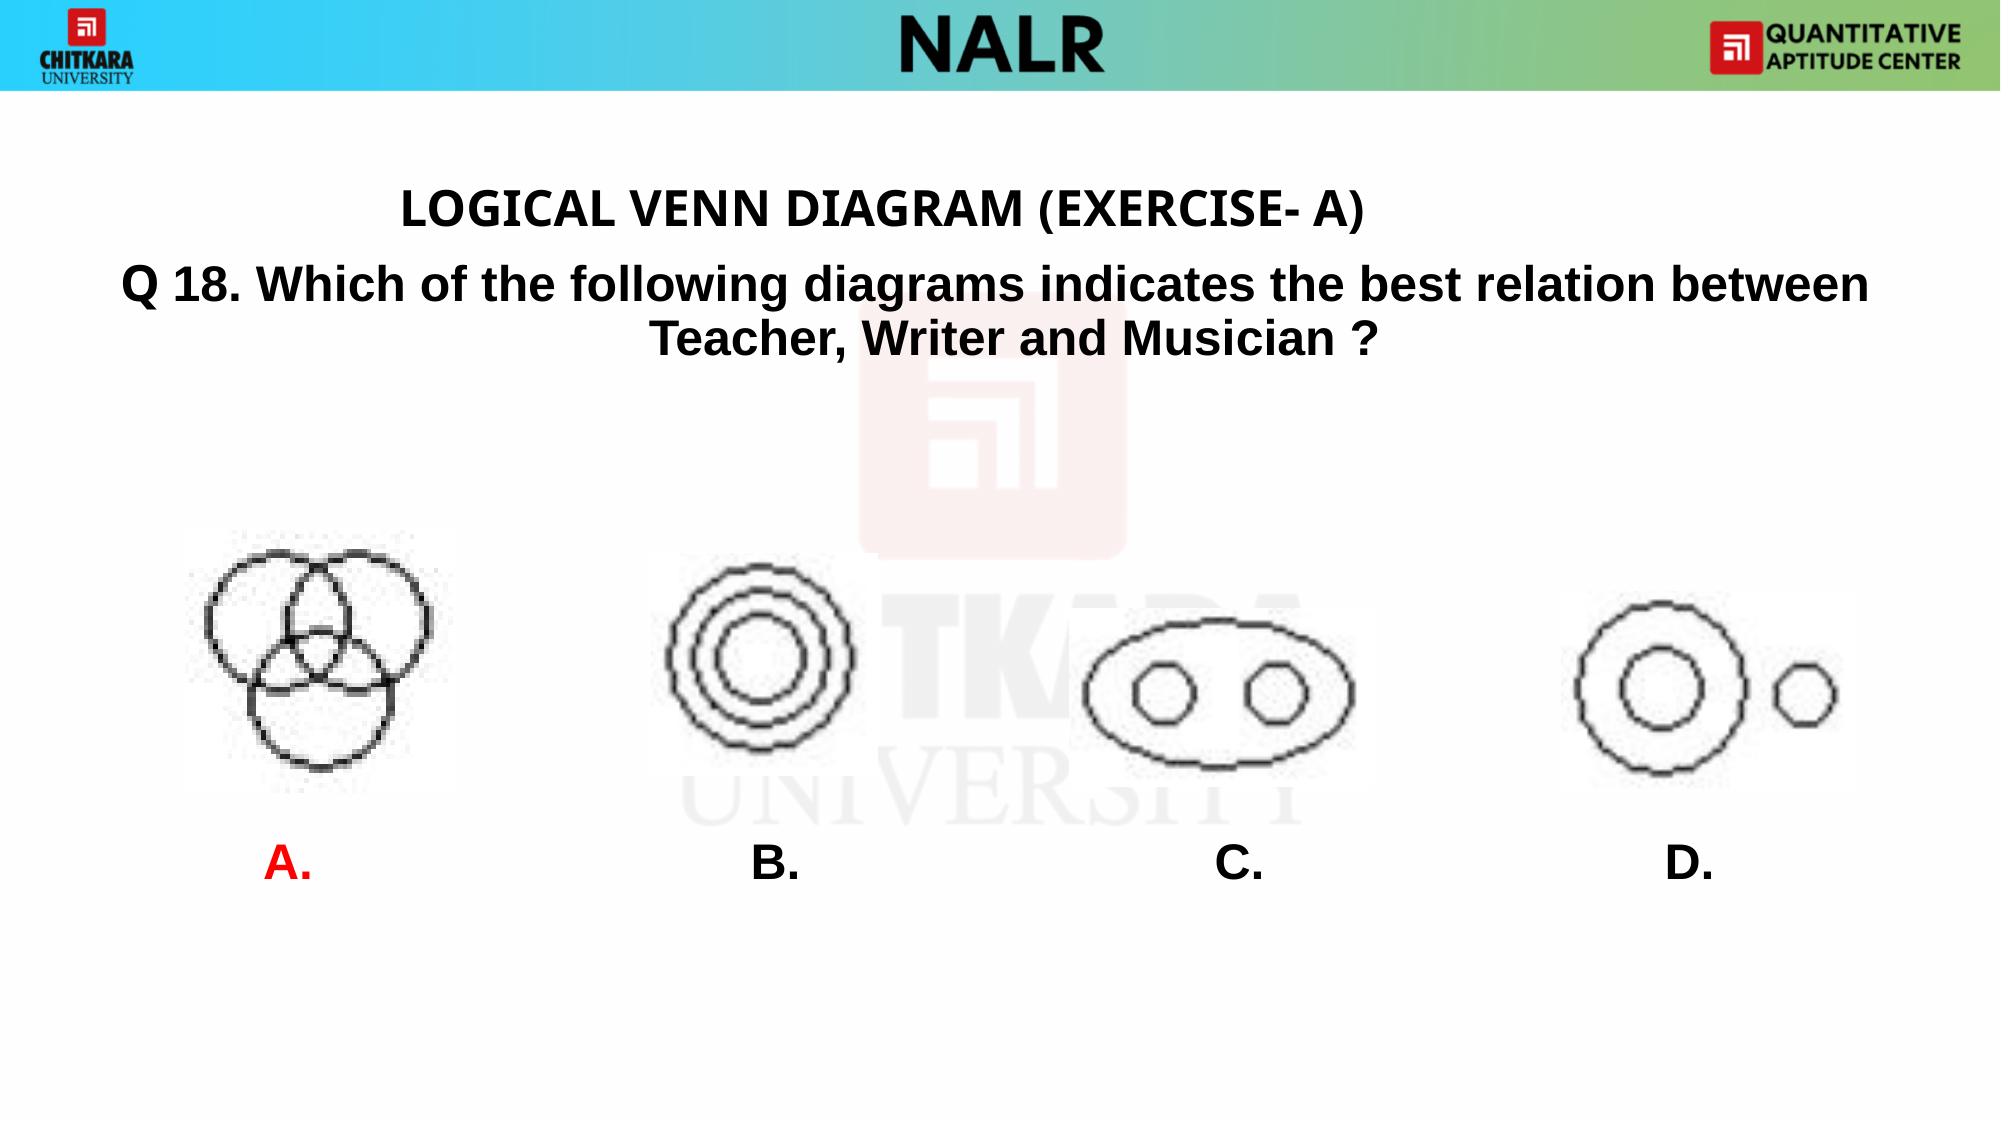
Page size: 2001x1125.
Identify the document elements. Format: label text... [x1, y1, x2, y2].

list LOGICAL VENN DIAGRAM (EXERCISE- A) Q 18. Which of the following diagrams indicates the best relation between Teacher, Writer and Musician ? A. B. C. D. [33, 175, 1959, 1053]
picture [0, 0, 2001, 1125]
